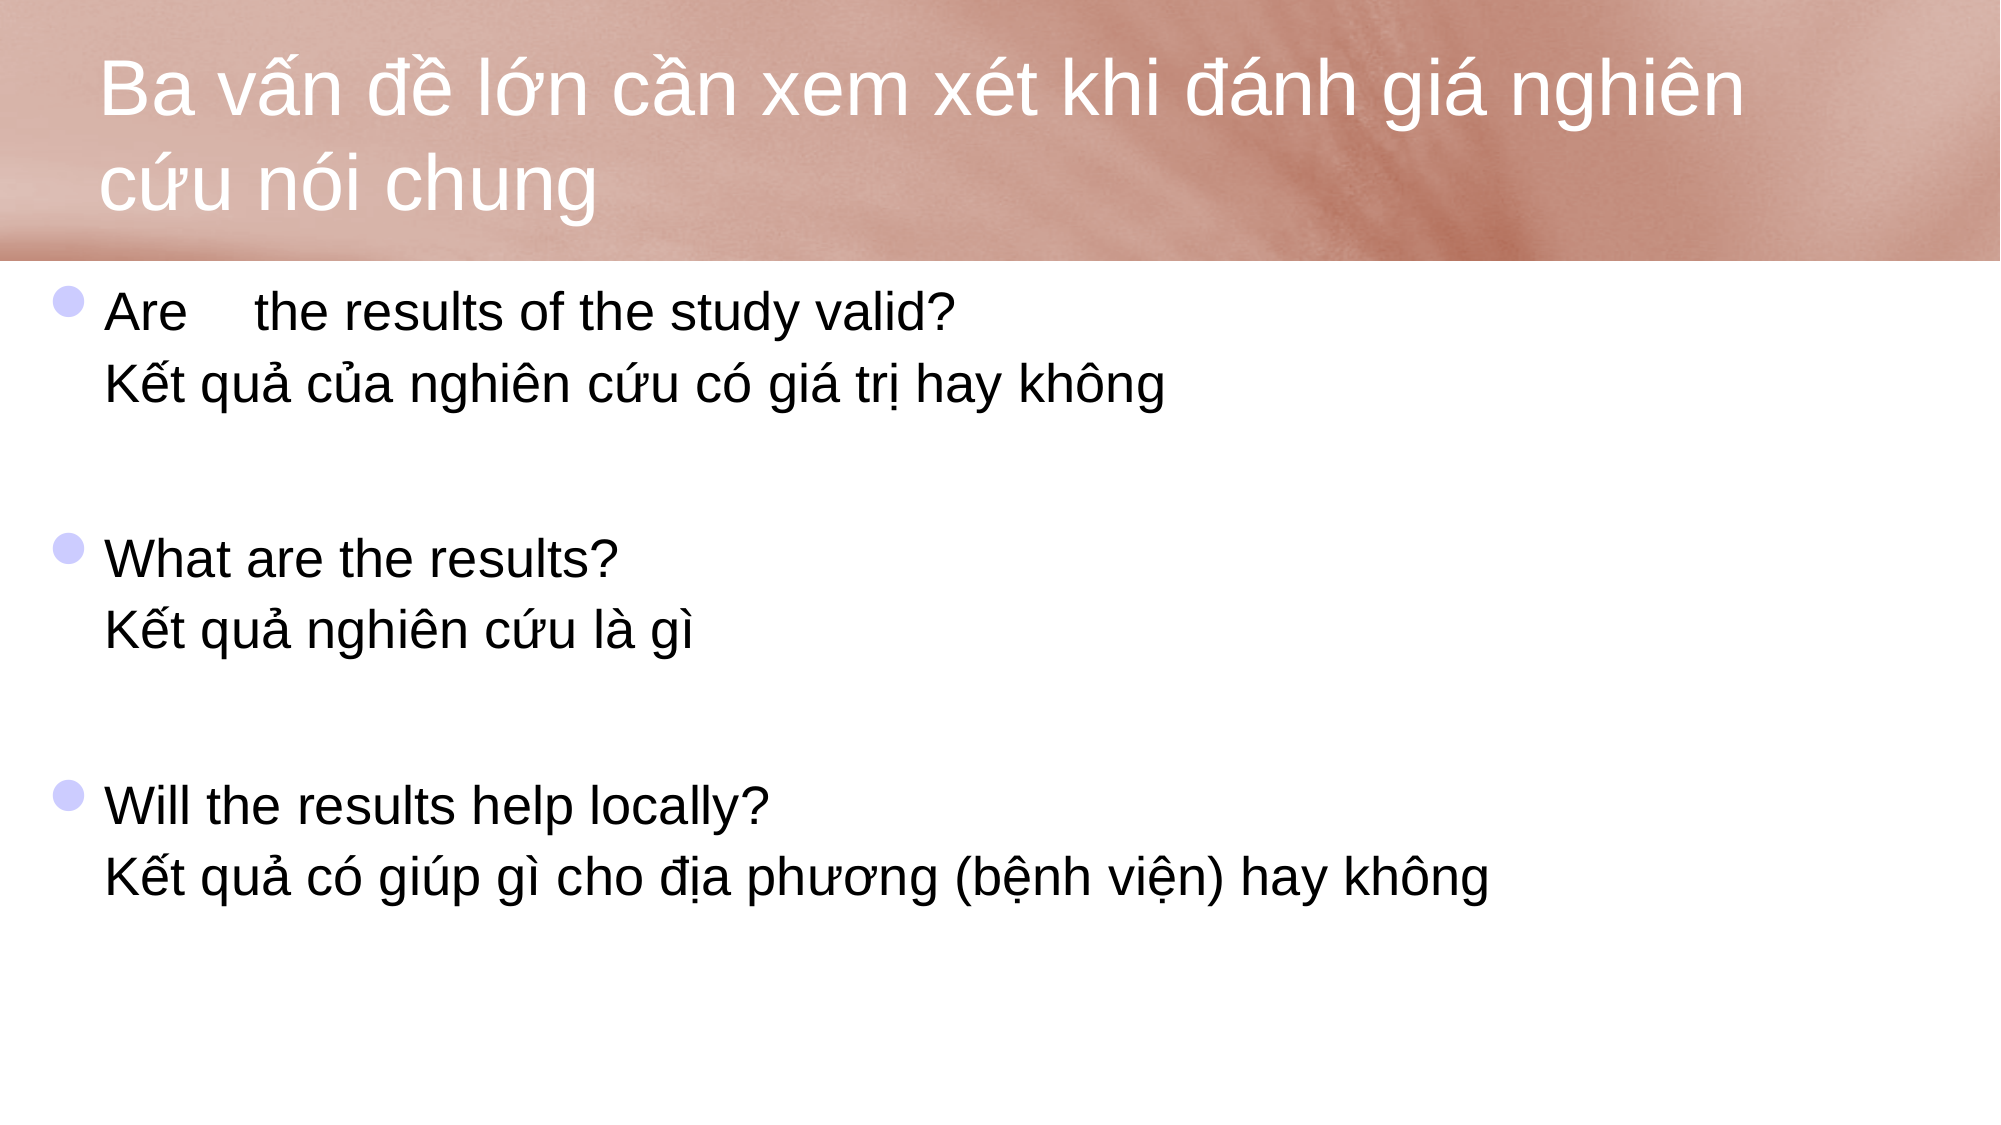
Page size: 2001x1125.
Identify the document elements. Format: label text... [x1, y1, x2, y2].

picture [0, 0, 2000, 261]
list Are the results of the study valid? Kết quả của nghiên cứu có giá trị hay không What are the results? Kết quả nghiên cứu là gì Will the results help locally? Kết quả có giúp gì cho địa phương (bệnh viện) hay không [33, 262, 1967, 1063]
title Ba vấn đề lớn cần xem xét khi đánh giá nghiên cứu nói chung [83, 37, 1884, 226]
